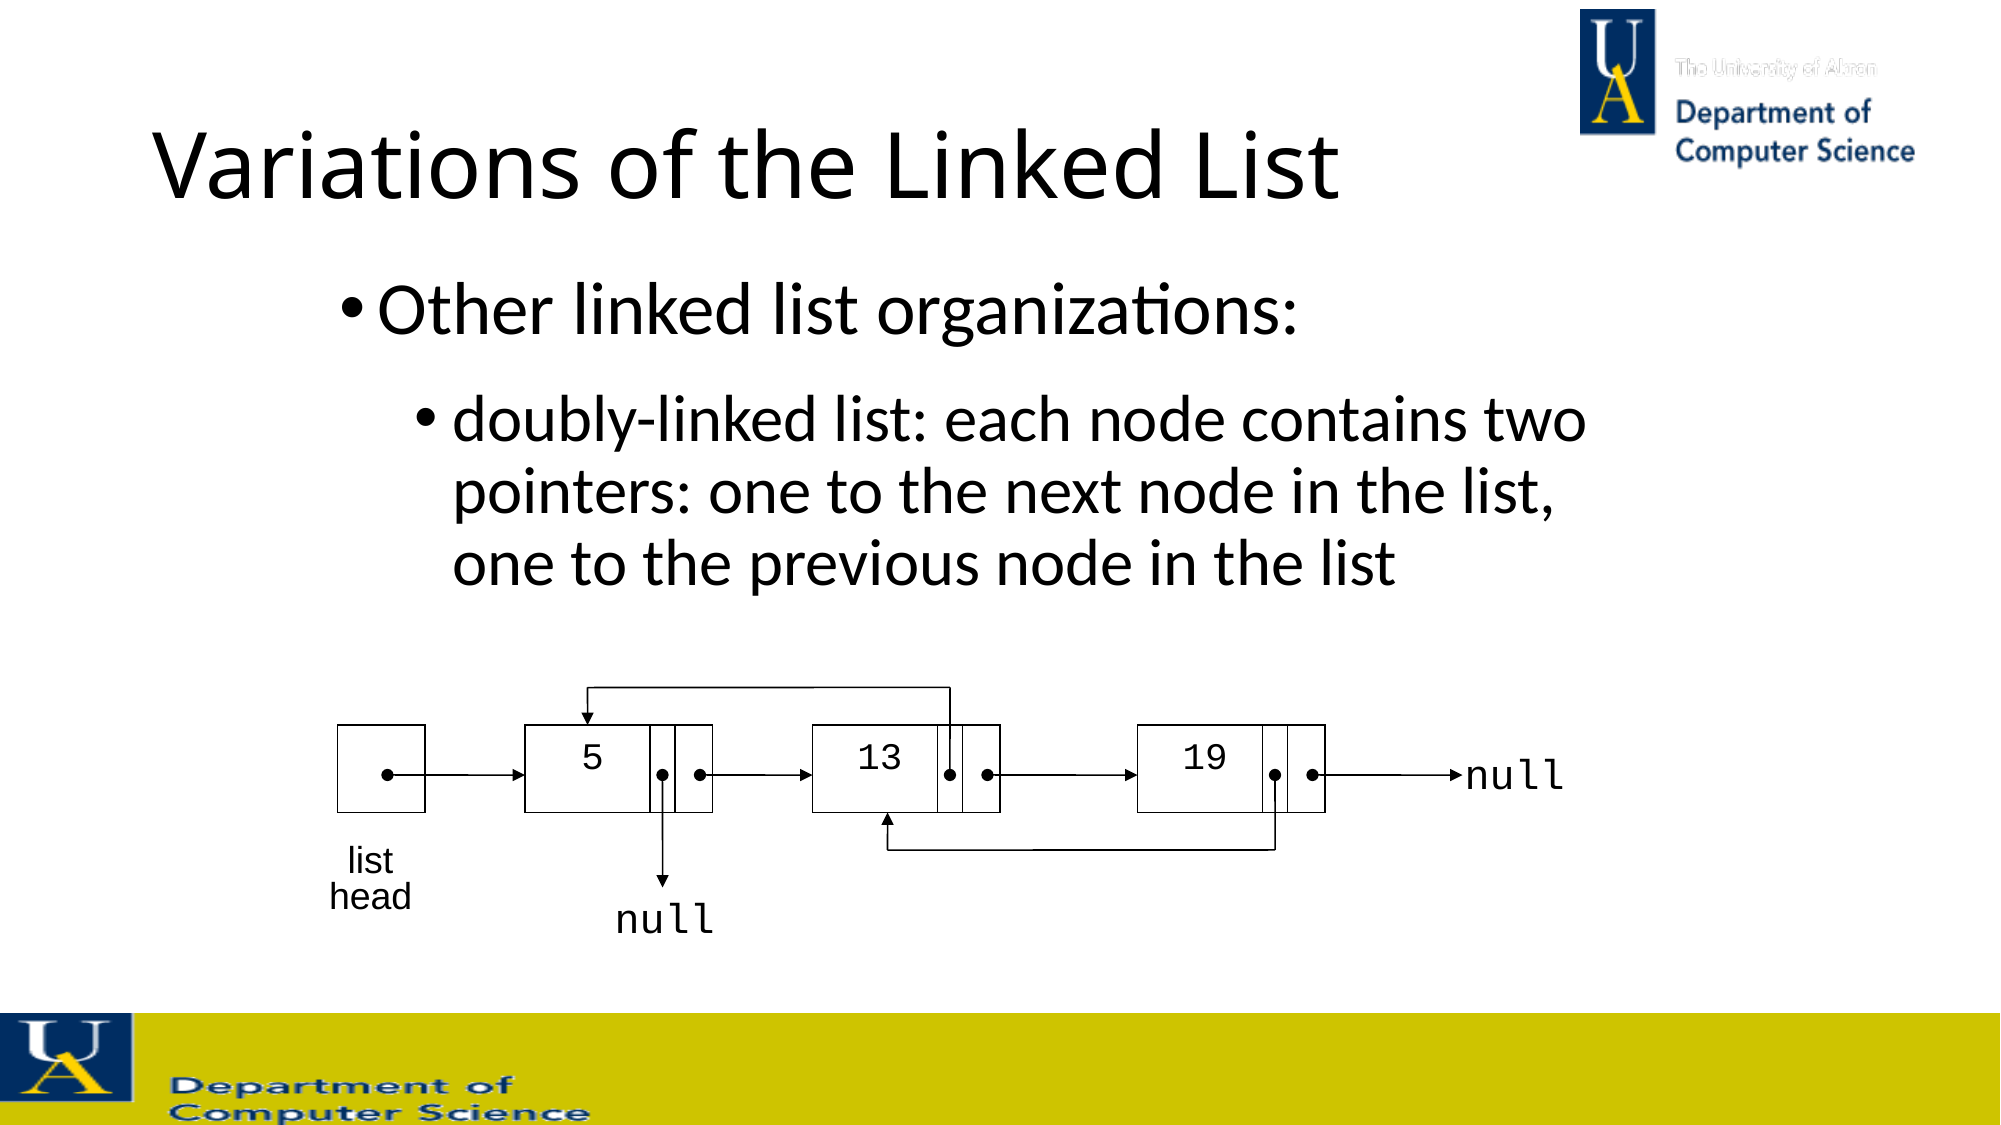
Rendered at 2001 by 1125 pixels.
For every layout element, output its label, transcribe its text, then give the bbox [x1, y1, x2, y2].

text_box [313, 687, 1581, 951]
picture [0, 1013, 2000, 1125]
picture [1580, 9, 2001, 198]
list Other linked list organizations: doubly-linked list: each node contains two pointers: one to the next node in the list, one to the previous node in the list [324, 262, 1688, 613]
title Variations of the Linked List [137, 59, 1863, 278]
